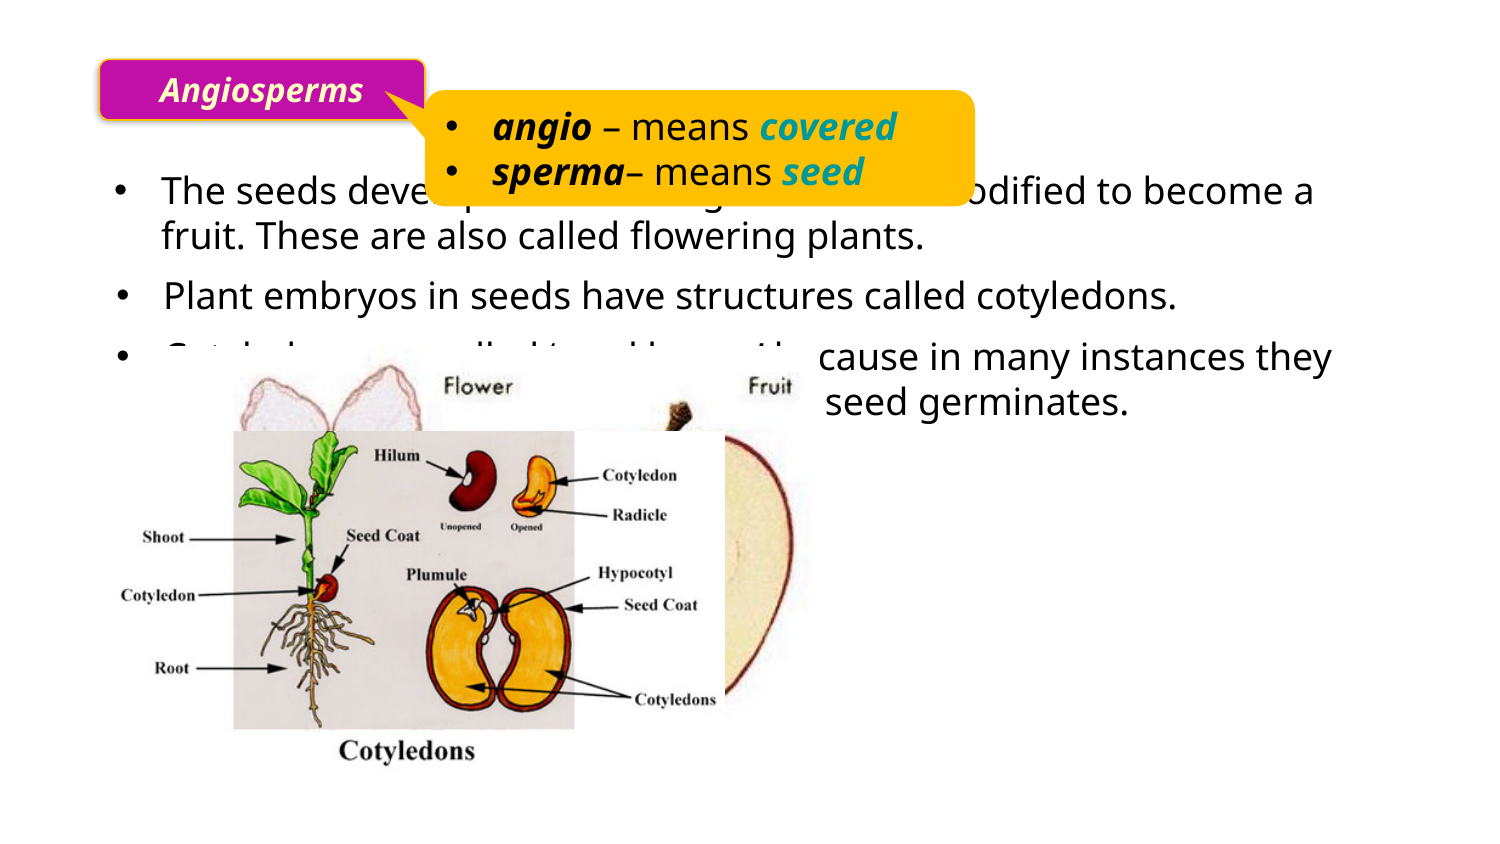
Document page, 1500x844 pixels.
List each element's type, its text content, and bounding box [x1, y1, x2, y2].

text_box Cotyledons are called ‘seed leaves’ because in many instances they emerge and become green when the seed germinates. [101, 325, 1402, 430]
picture [117, 346, 820, 774]
text_box Plant embryos in seeds have structures called cotyledons. [101, 264, 1402, 325]
text_box Angiosperms [98, 58, 426, 121]
text_box The seeds develop inside an organ which is modified to become a fruit. These are also called flowering plants. [99, 159, 1400, 265]
text_box angio – means covered sperma– means seed [384, 90, 976, 207]
